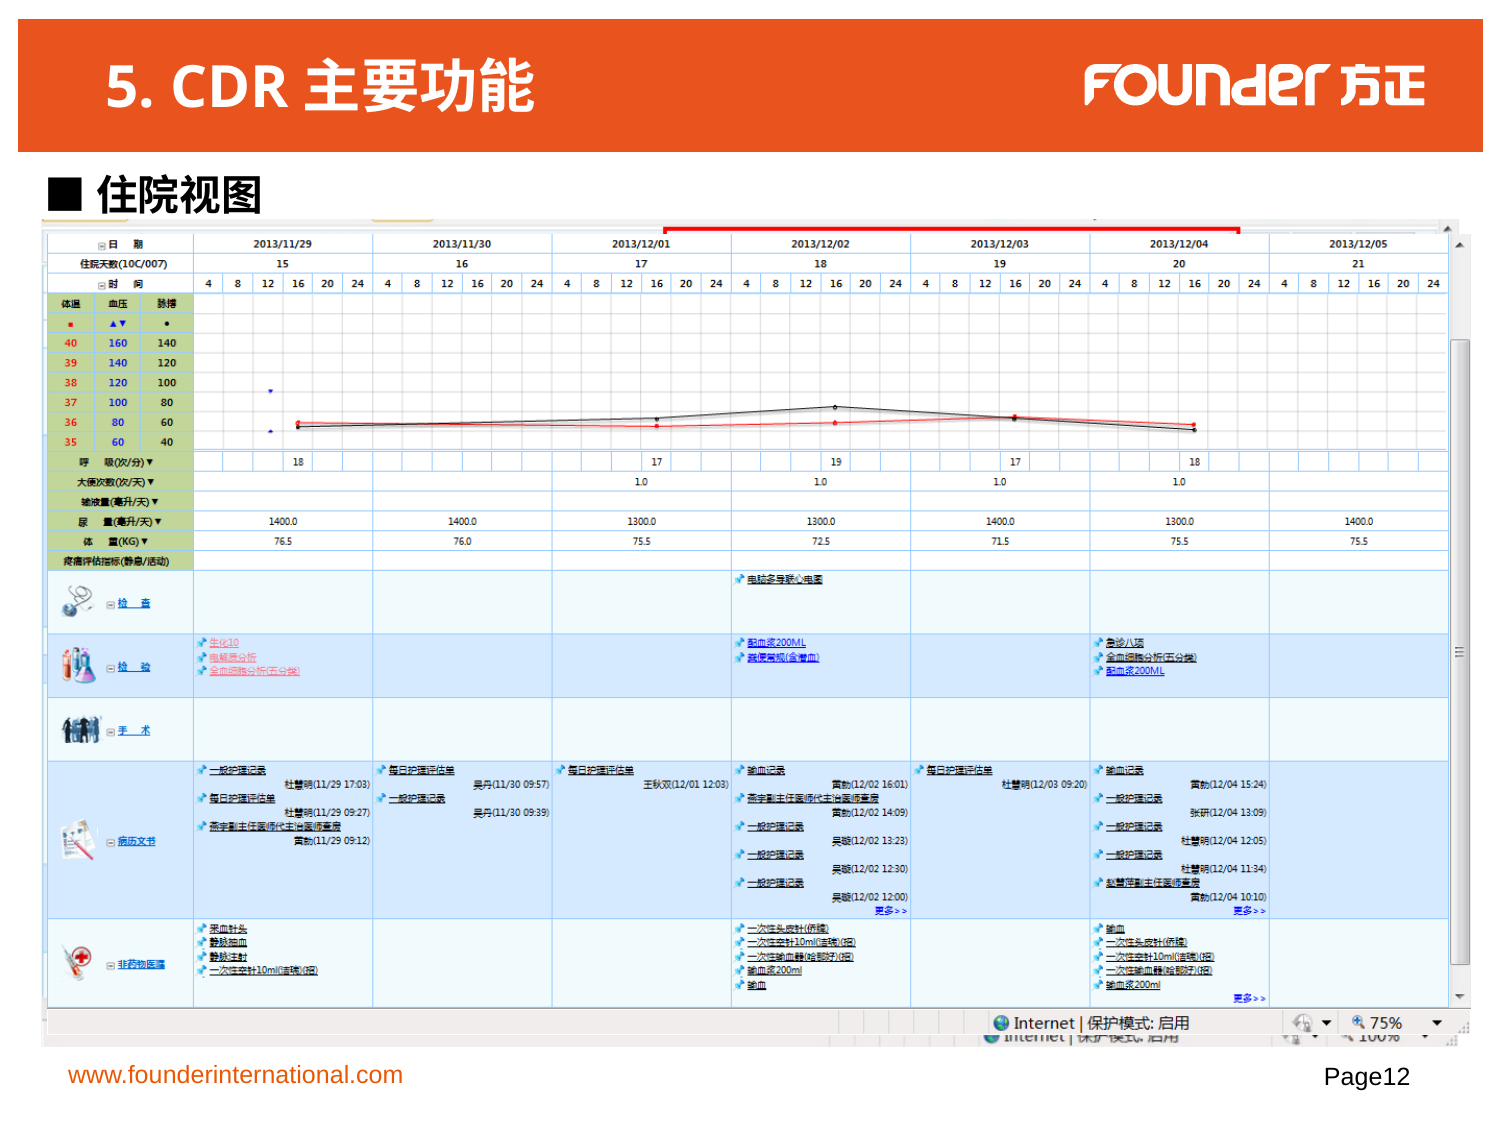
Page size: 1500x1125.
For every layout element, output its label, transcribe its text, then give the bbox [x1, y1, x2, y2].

footer www.founderinternational.com [52, 1055, 529, 1125]
picture [41, 219, 1471, 1047]
text_box ■住院视图 [29, 160, 1447, 261]
title 5. CDR主要功能 [90, 30, 1278, 138]
slide_number Page12 [1275, 1053, 1460, 1125]
